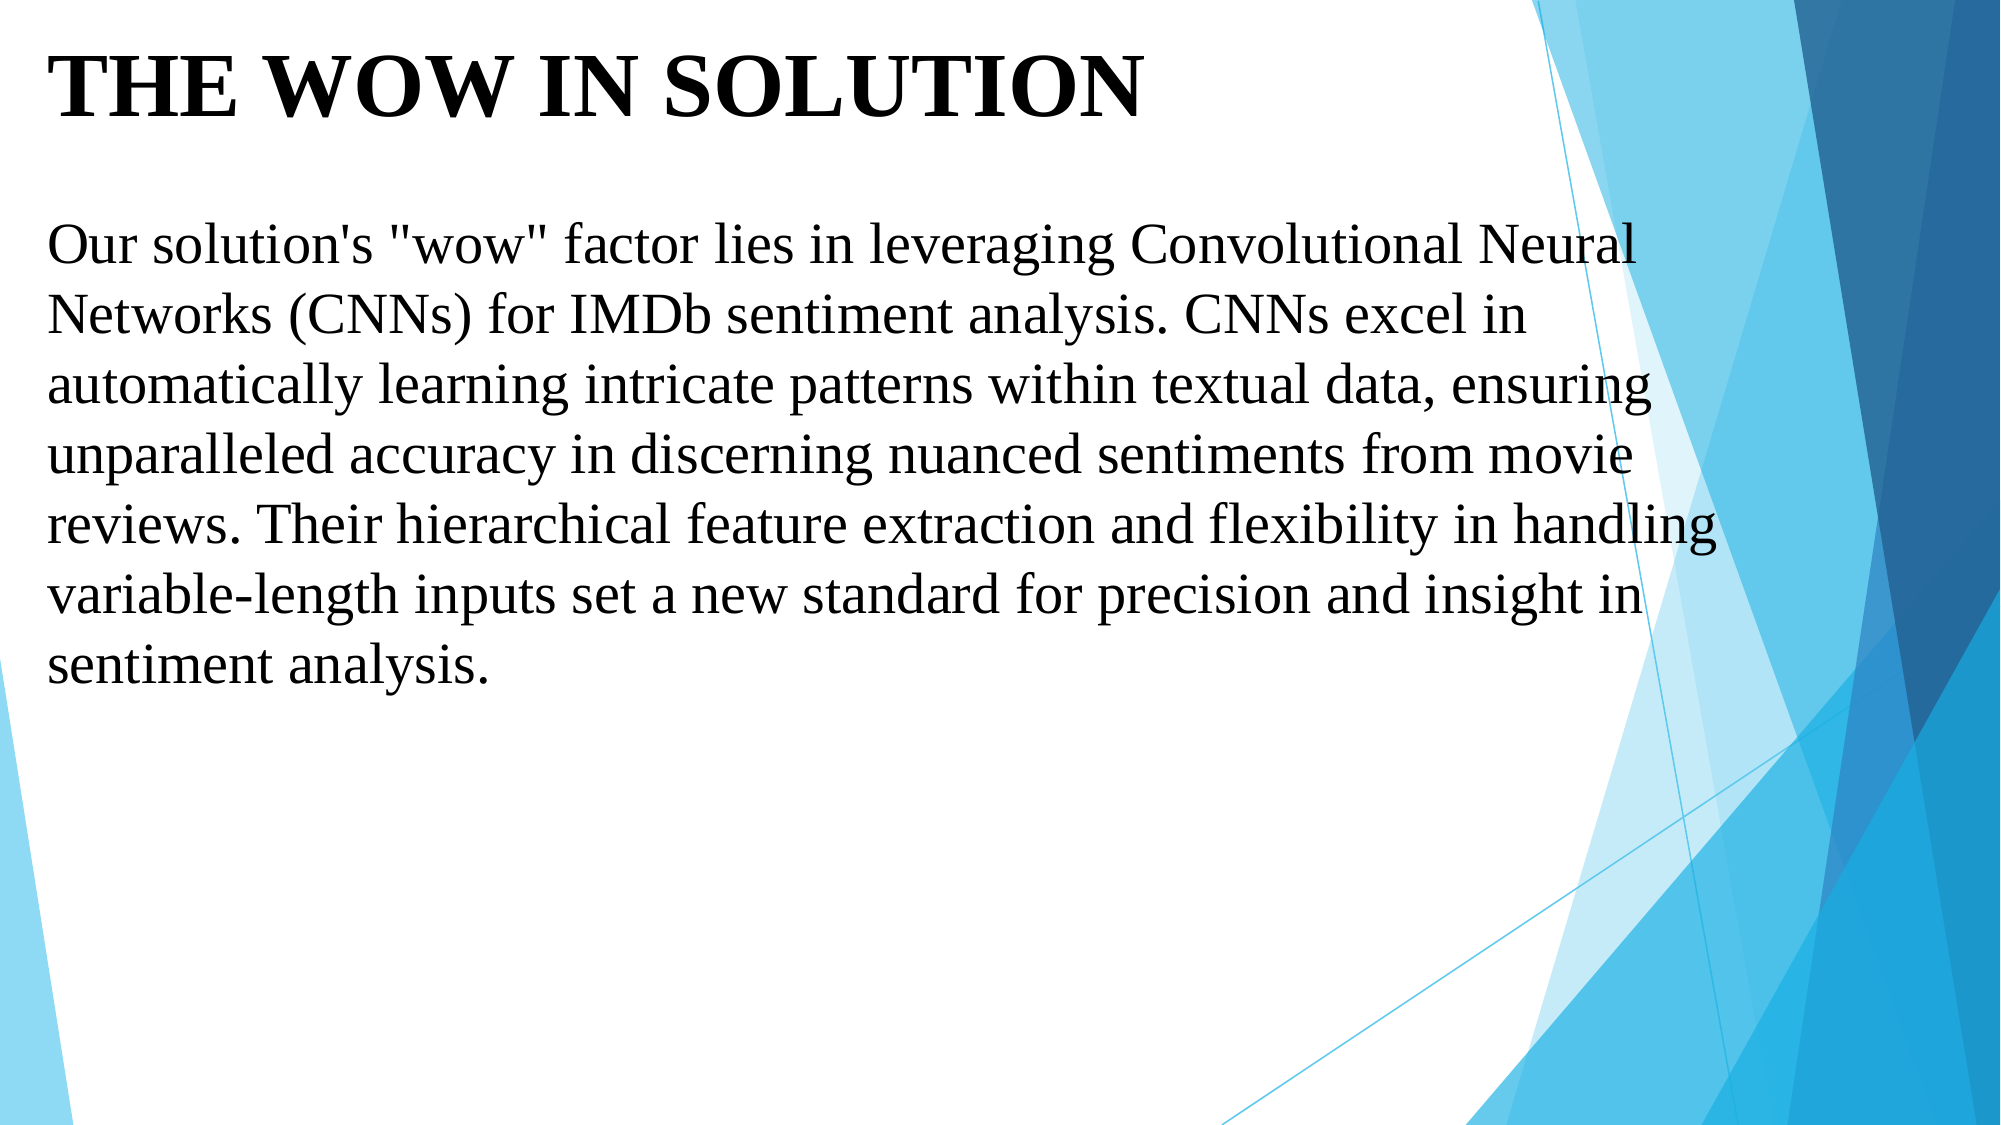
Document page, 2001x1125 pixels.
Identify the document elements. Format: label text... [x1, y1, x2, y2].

subtitle THE WOW IN SOLUTION Our solution's "wow" factor lies in leveraging Convolutional Neural Networks (CNNs) for IMDb sentiment analysis. CNNs excel in automatically learning intricate patterns within textual data, ensuring unparalleled accuracy in discerning nuanced sentiments from movie reviews. Their hierarchical feature extraction and flexibility in handling variable-length inputs set a new standard for precision and insight in sentiment analysis. [47, 25, 1768, 1019]
text_box [920, 458, 1071, 609]
